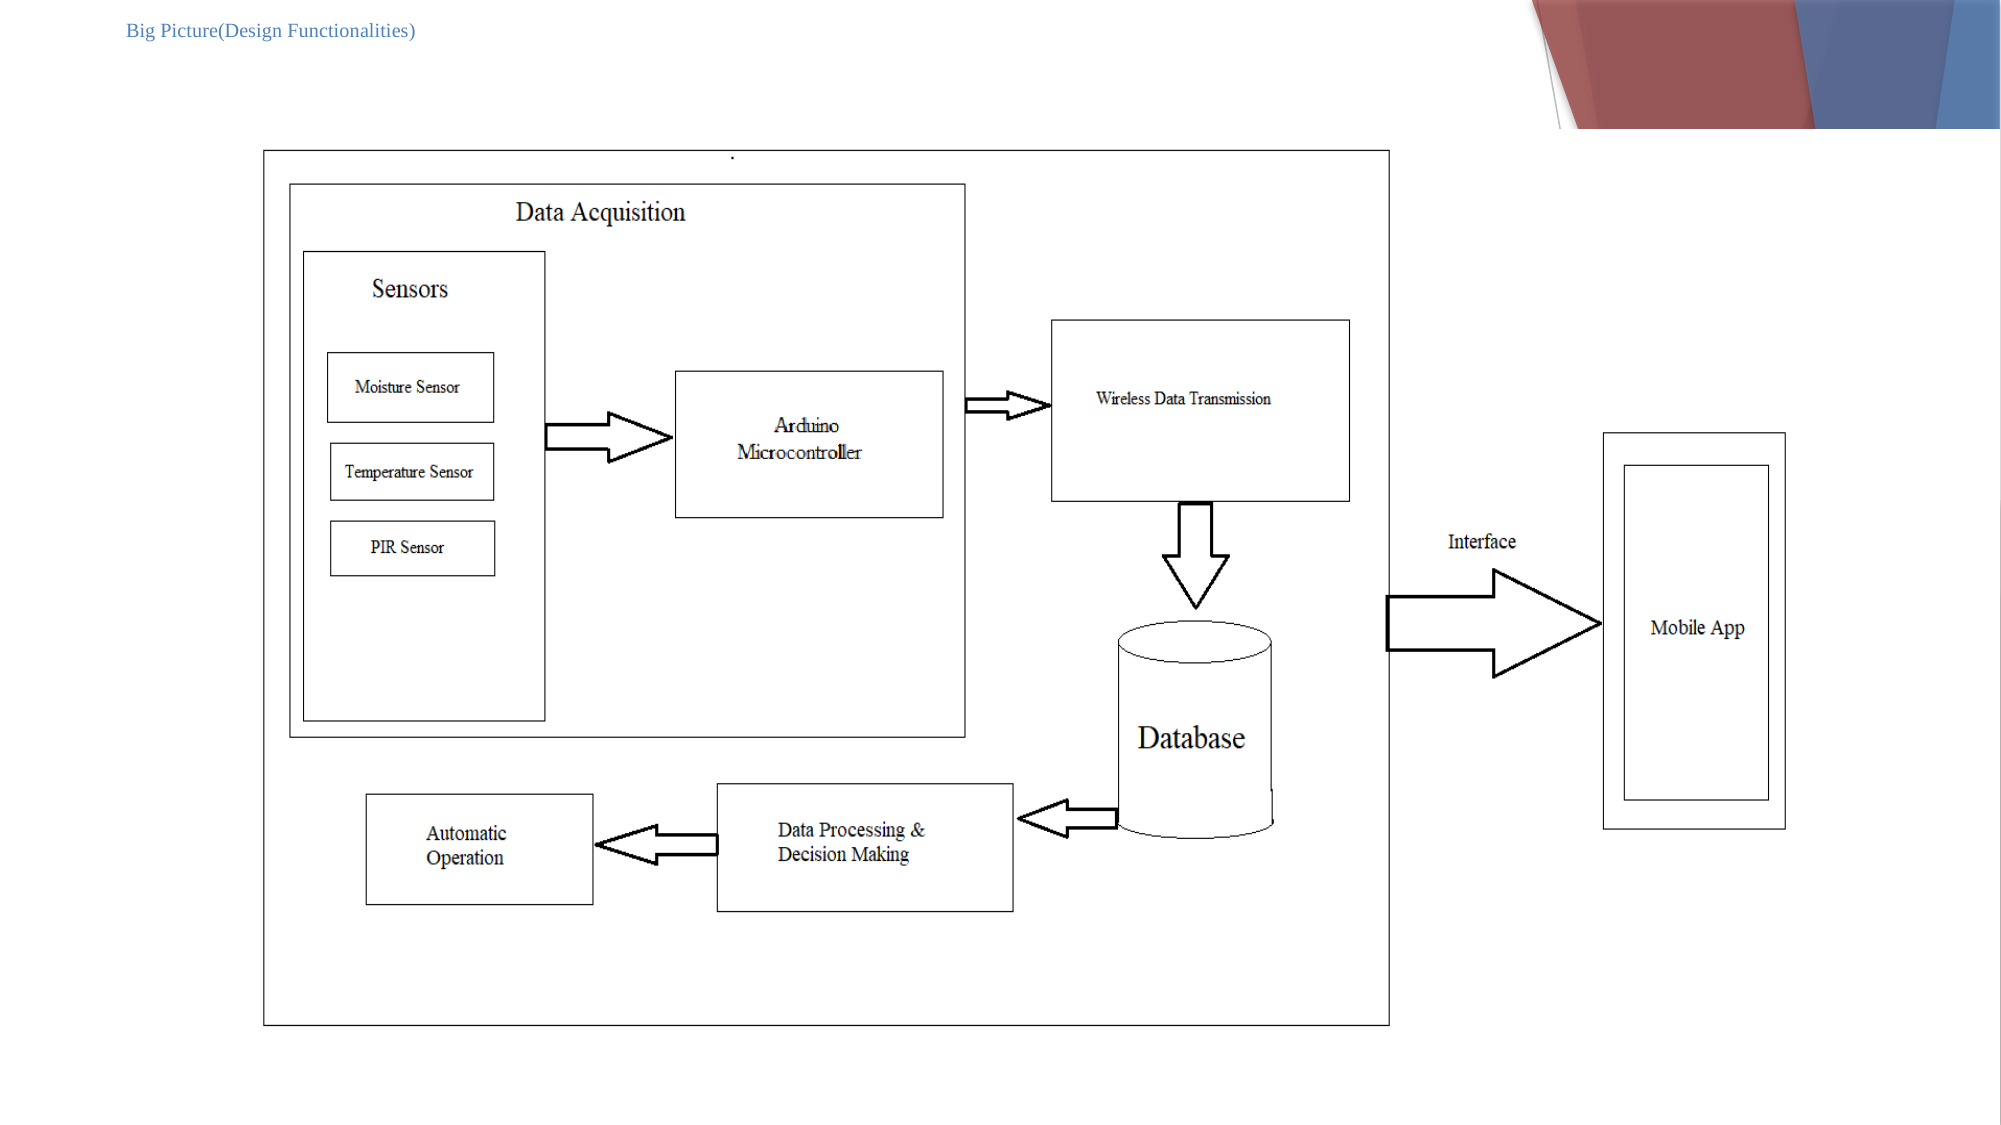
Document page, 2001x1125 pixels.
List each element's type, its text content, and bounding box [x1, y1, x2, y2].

title Big Picture(Design Functionalities) [111, 9, 1522, 73]
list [0, 129, 2000, 1125]
